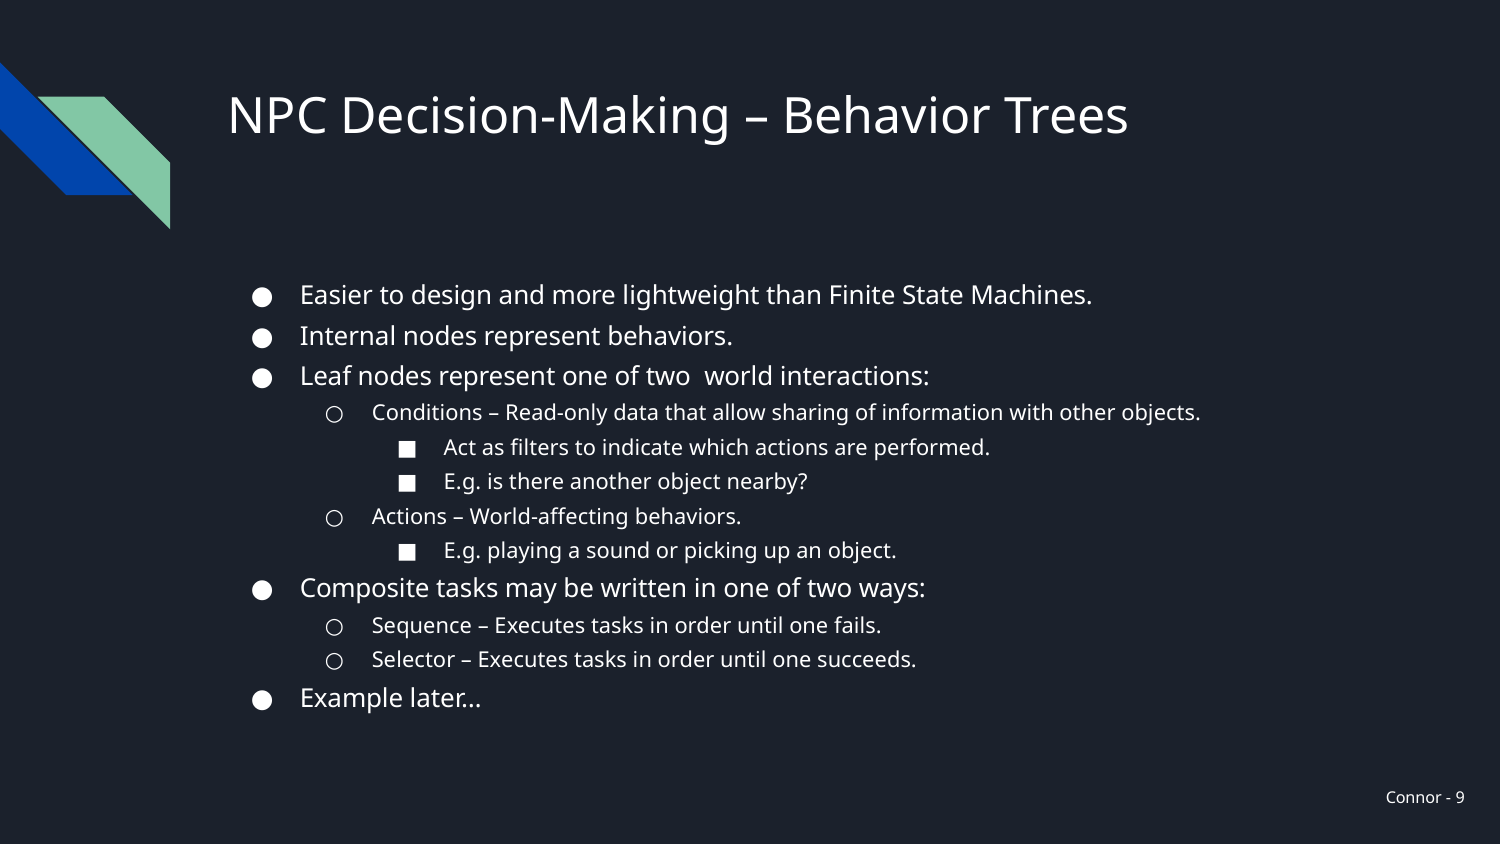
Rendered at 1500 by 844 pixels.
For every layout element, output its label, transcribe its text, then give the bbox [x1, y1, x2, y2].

title NPC Decision-Making – Behavior Trees [212, 64, 1417, 215]
list Easier to design and more lightweight than Finite State Machines. Internal nodes represent behaviors. Leaf nodes represent one of two world interactions: Conditions – Read-only data that allow sharing of information with other objects. Act as filters to indicate which actions are performed. E.g. is there another object nearby? Actions – World-affecting behaviors. E.g. playing a sound or picking up an object. Composite tasks may be written in one of two ways: Sequence – Executes tasks in order until one fails. Selector – Executes tasks in order until one succeeds. Example later… [212, 257, 1368, 735]
slide_number Connor - ‹#› [1367, 764, 1480, 830]
